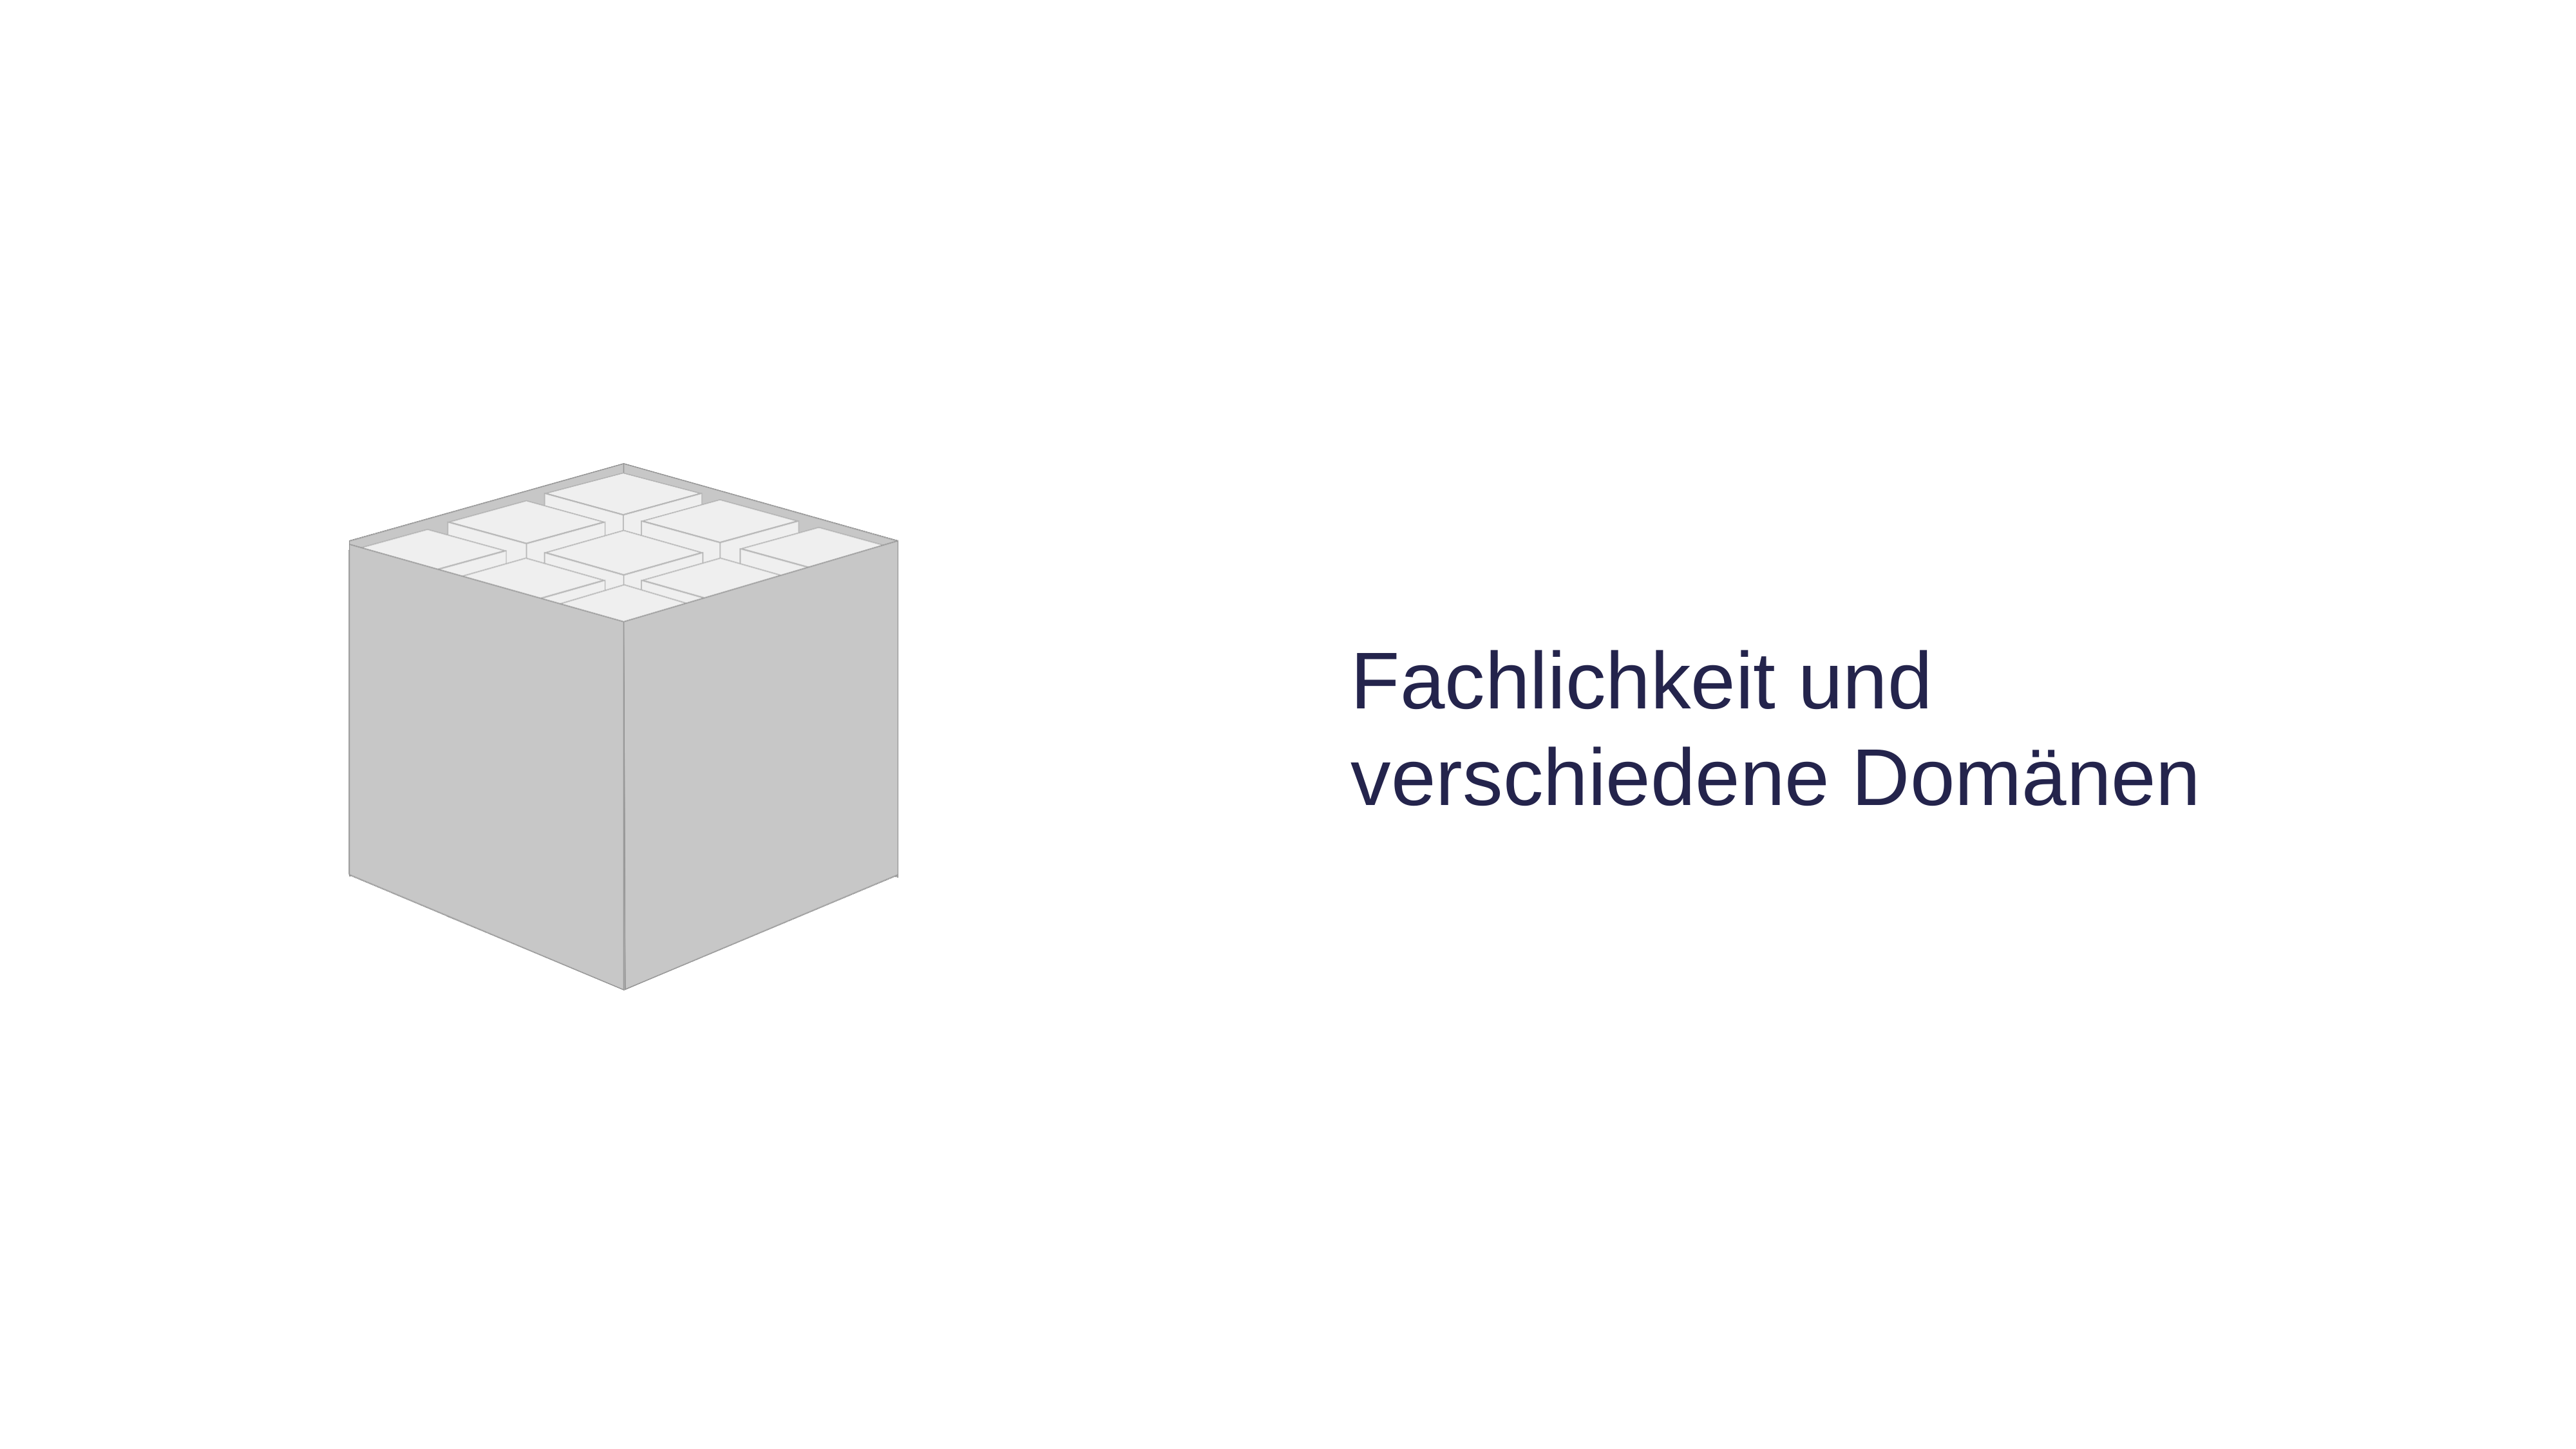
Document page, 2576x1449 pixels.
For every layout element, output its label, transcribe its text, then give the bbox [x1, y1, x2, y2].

list Fachlichkeit und verschiedene Domänen [1350, 126, 2422, 1322]
picture [348, 462, 899, 991]
